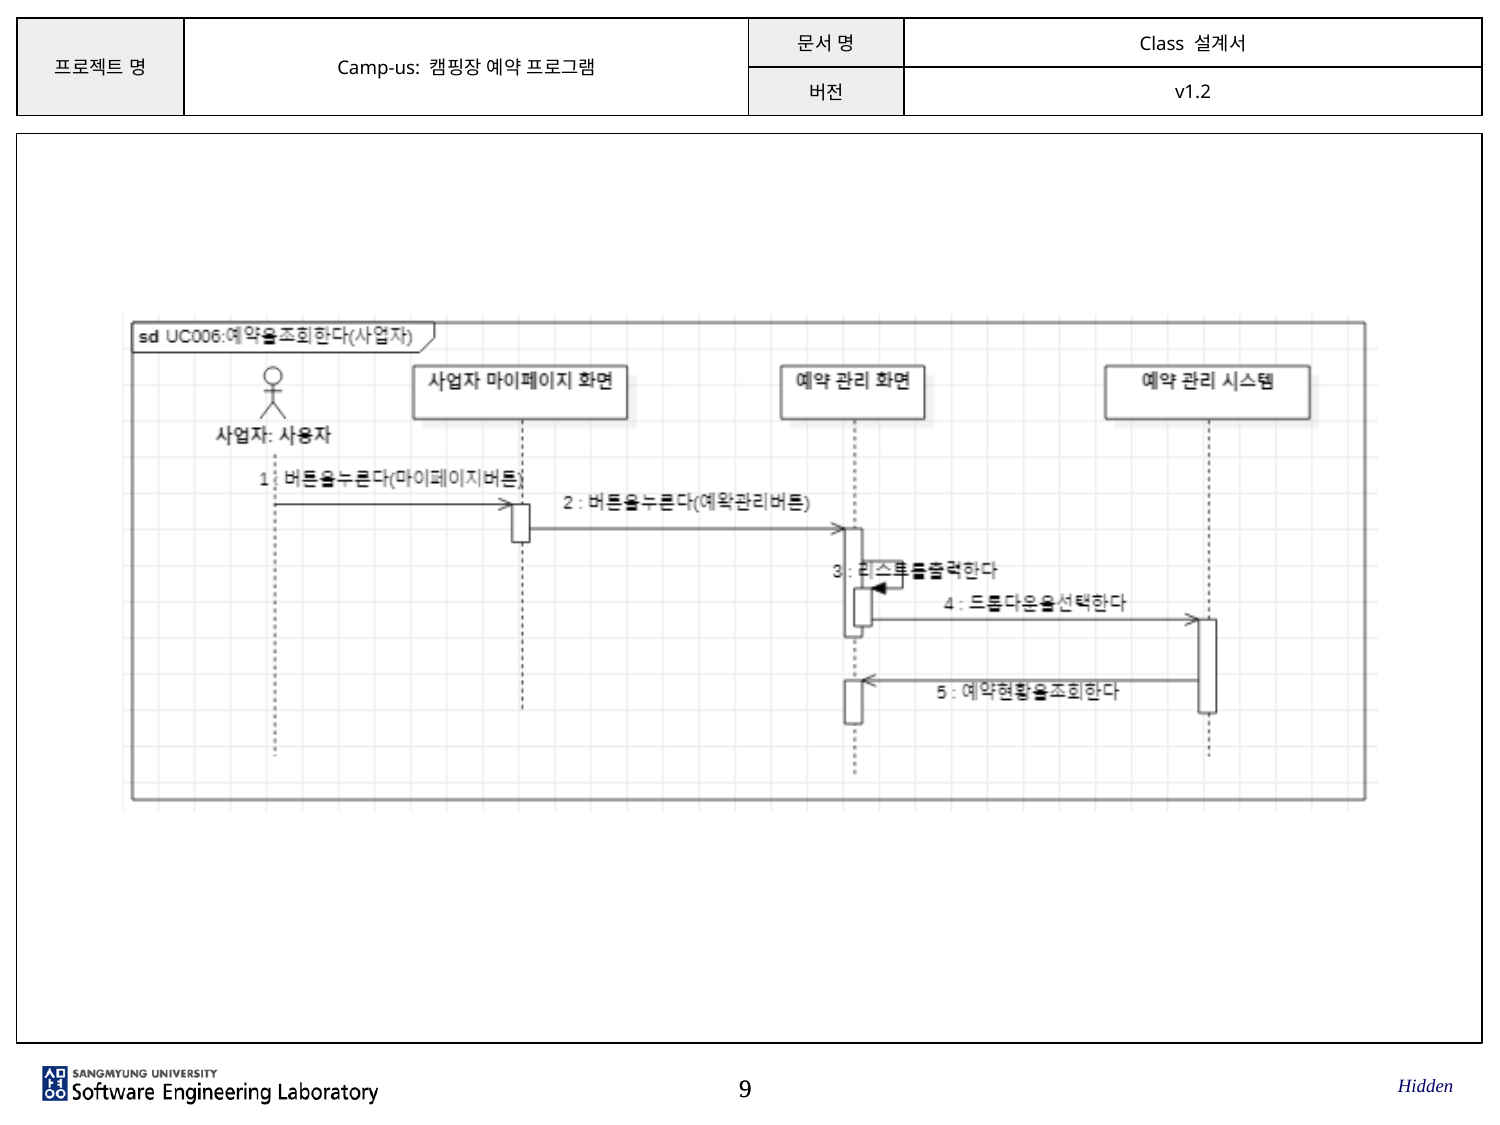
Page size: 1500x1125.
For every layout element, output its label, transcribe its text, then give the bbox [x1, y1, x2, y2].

picture [122, 314, 1378, 811]
picture [42, 1066, 382, 1106]
footer Hidden [994, 1060, 1454, 1110]
